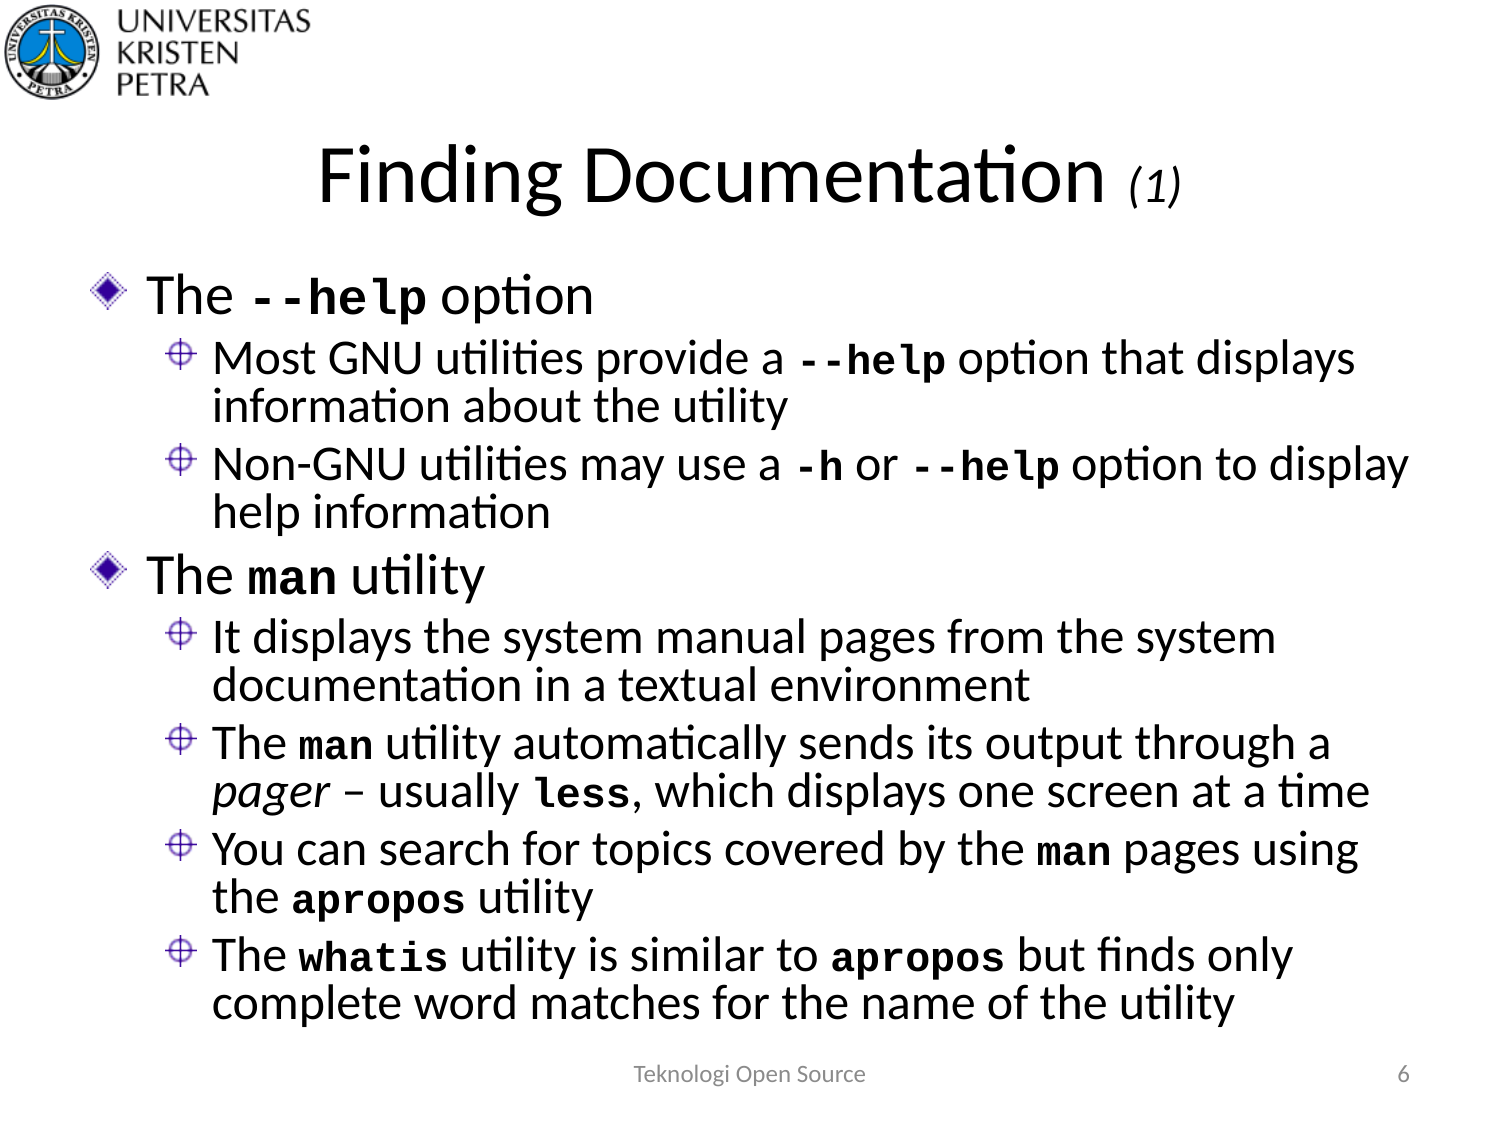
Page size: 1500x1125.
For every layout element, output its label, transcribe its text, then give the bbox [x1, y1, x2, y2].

picture [165, 935, 197, 967]
picture [165, 723, 197, 755]
picture [4, 4, 313, 100]
picture [165, 338, 197, 370]
footer Teknologi Open Source [512, 1042, 988, 1103]
picture [90, 272, 127, 310]
picture [165, 829, 197, 861]
picture [90, 551, 127, 589]
list The --help option Most GNU utilities provide a --help option that displays information about the utility Non-GNU utilities may use a -h or --help option to display help information The man utility It displays the system manual pages from the system documentation in a textual environment The man utility automatically sends its output through a pager – usually less, which displays one screen at a time You can search for topics covered by the man pages using the apropos utility The whatis utility is similar to apropos but finds only complete word matches for the name of the utility [75, 262, 1425, 1005]
slide_number 6 [1074, 1042, 1425, 1103]
picture [165, 443, 197, 476]
picture [165, 617, 197, 650]
title Finding Documentation (1) [75, 75, 1425, 262]
